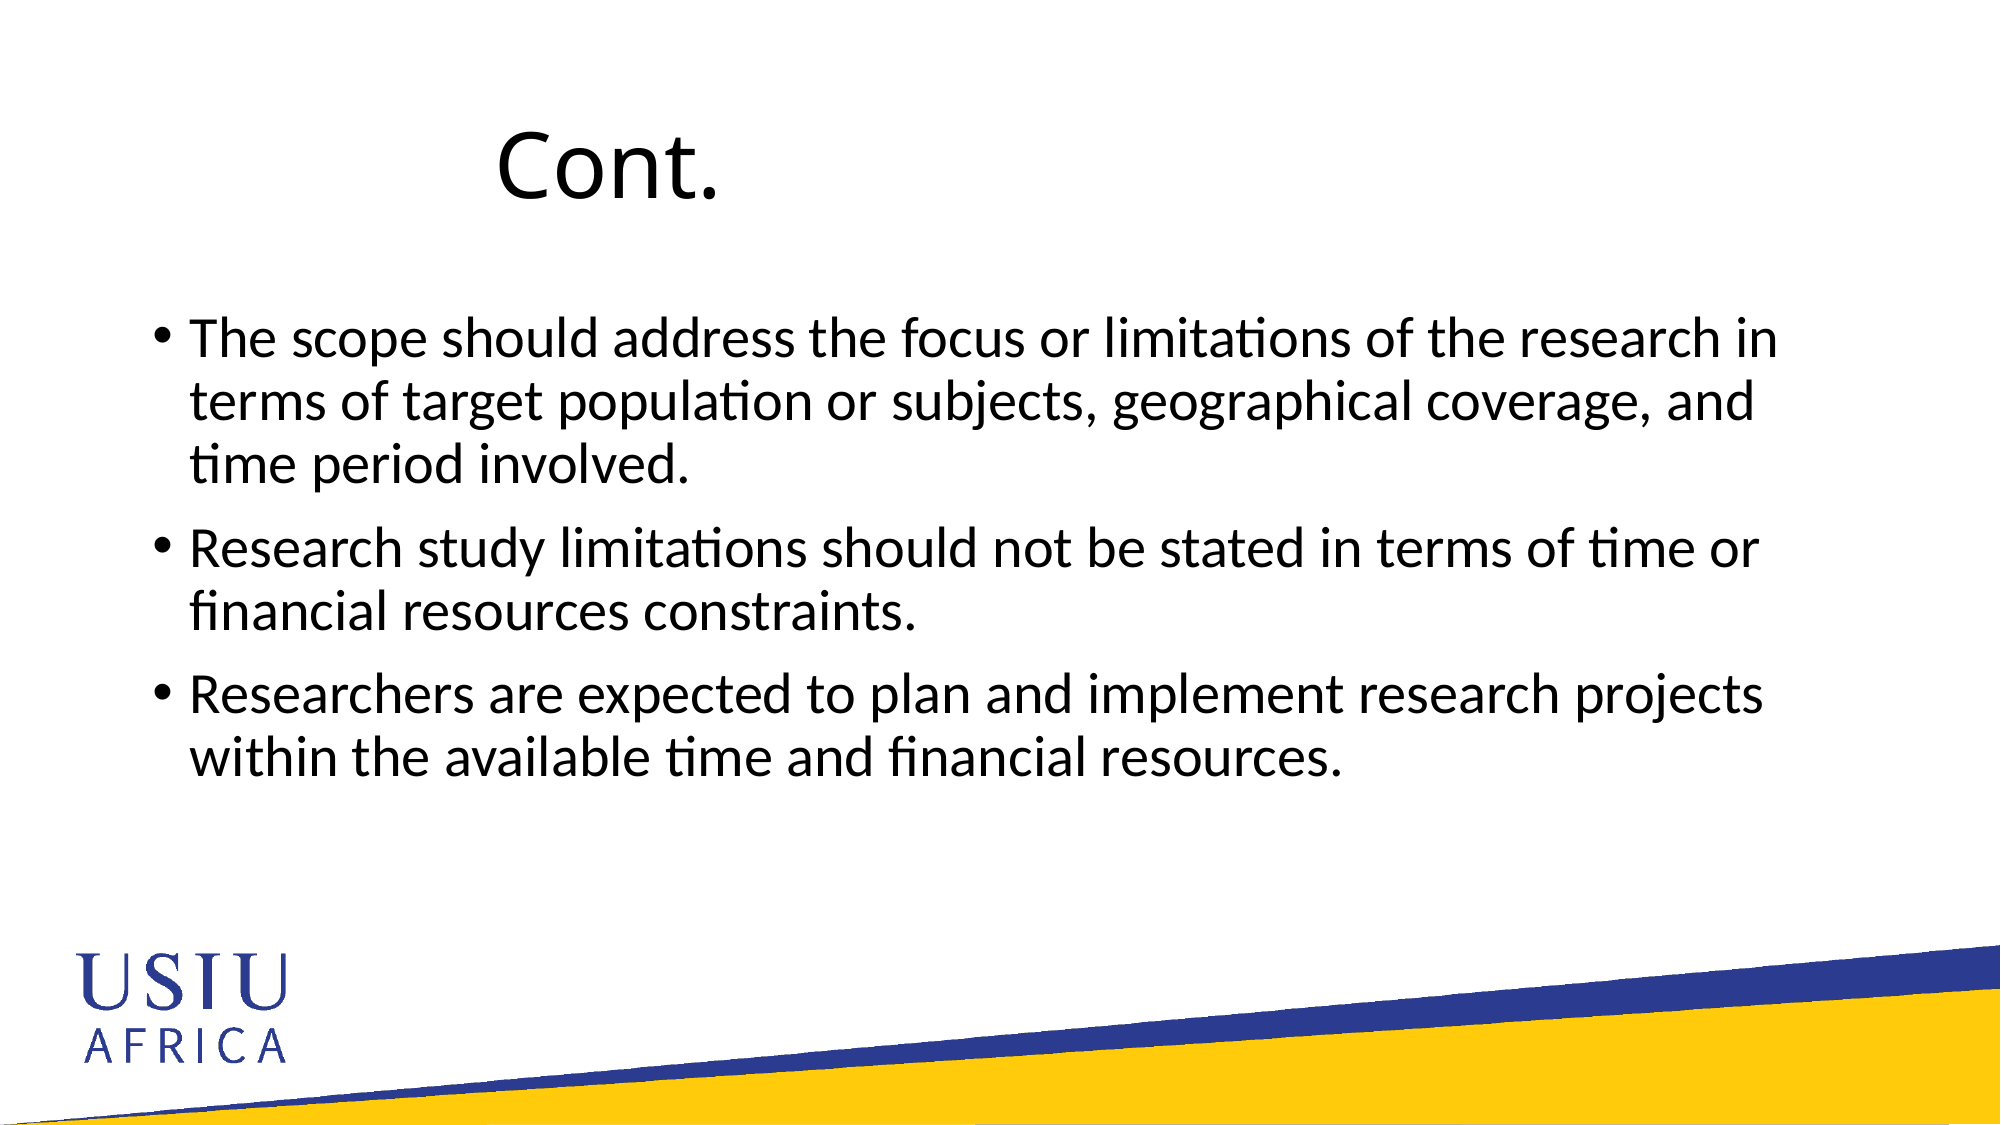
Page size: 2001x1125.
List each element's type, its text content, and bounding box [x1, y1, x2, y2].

list The scope should address the focus or limitations of the research in terms of target population or subjects, geographical coverage, and time period involved. Research study limitations should not be stated in terms of time or financial resources constraints. Researchers are expected to plan and implement research projects within the available time and financial resources. [137, 299, 1863, 1014]
picture [0, 0, 2000, 1125]
title Cont. [479, 59, 1863, 278]
